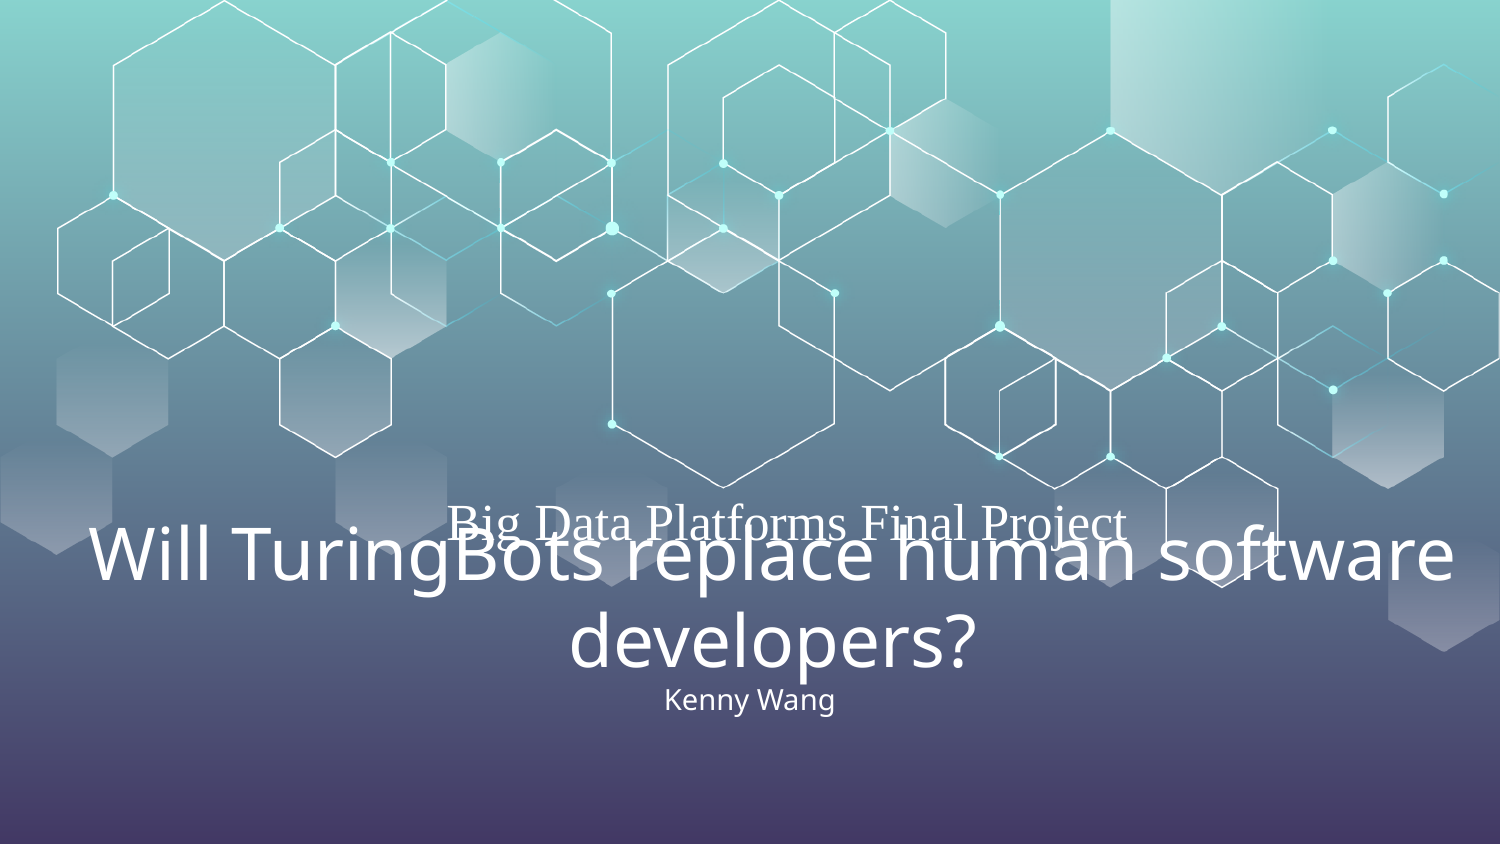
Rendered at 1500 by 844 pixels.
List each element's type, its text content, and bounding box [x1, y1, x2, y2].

title Will TuringBots replace human software developers? [26, 465, 1500, 725]
subtitle Kenny Wang [75, 666, 1425, 735]
picture [0, 0, 1500, 652]
text_box Big Data Platforms Final Project [396, 473, 1178, 717]
